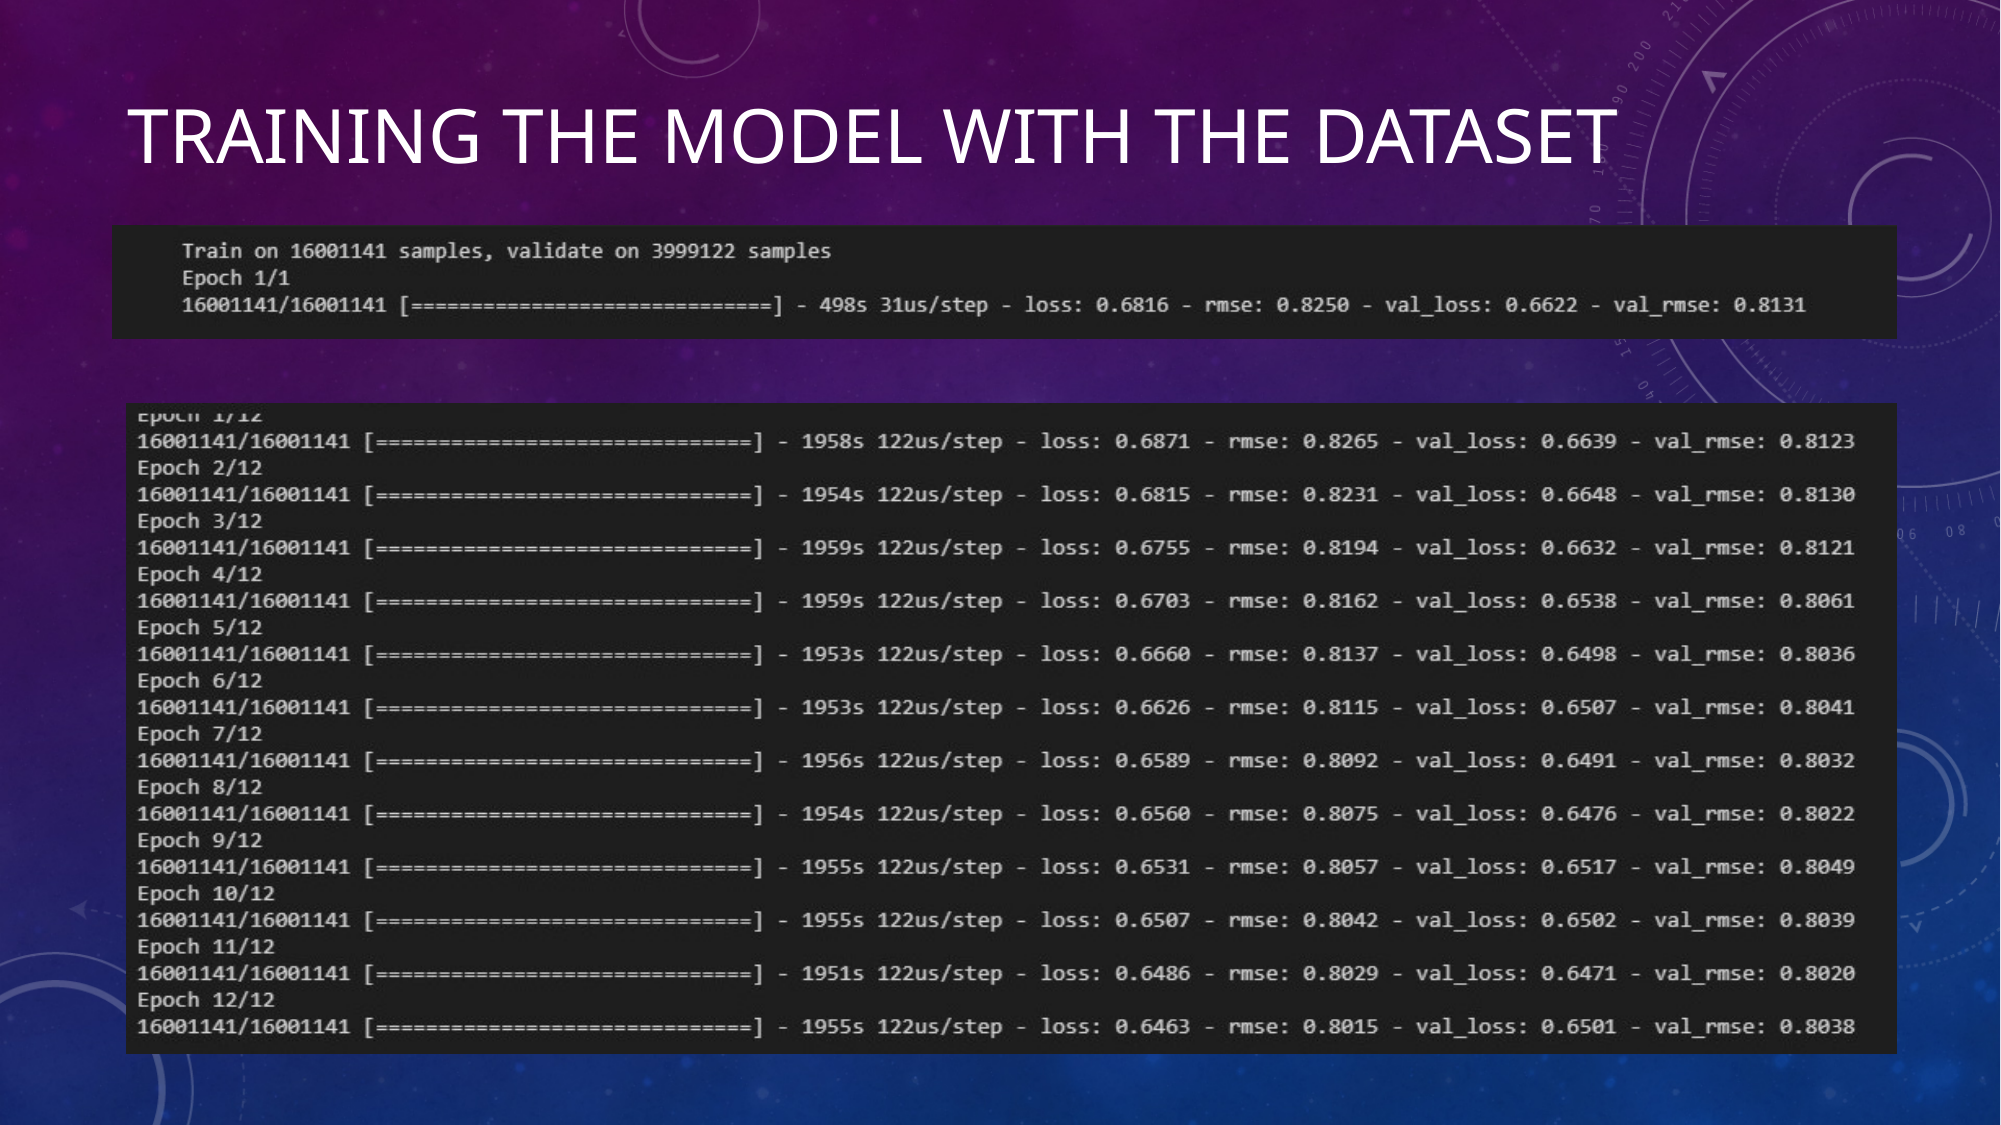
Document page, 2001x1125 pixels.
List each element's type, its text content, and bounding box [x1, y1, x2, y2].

picture [0, 0, 2001, 1125]
title Training the model with the dataset [112, 14, 1775, 225]
